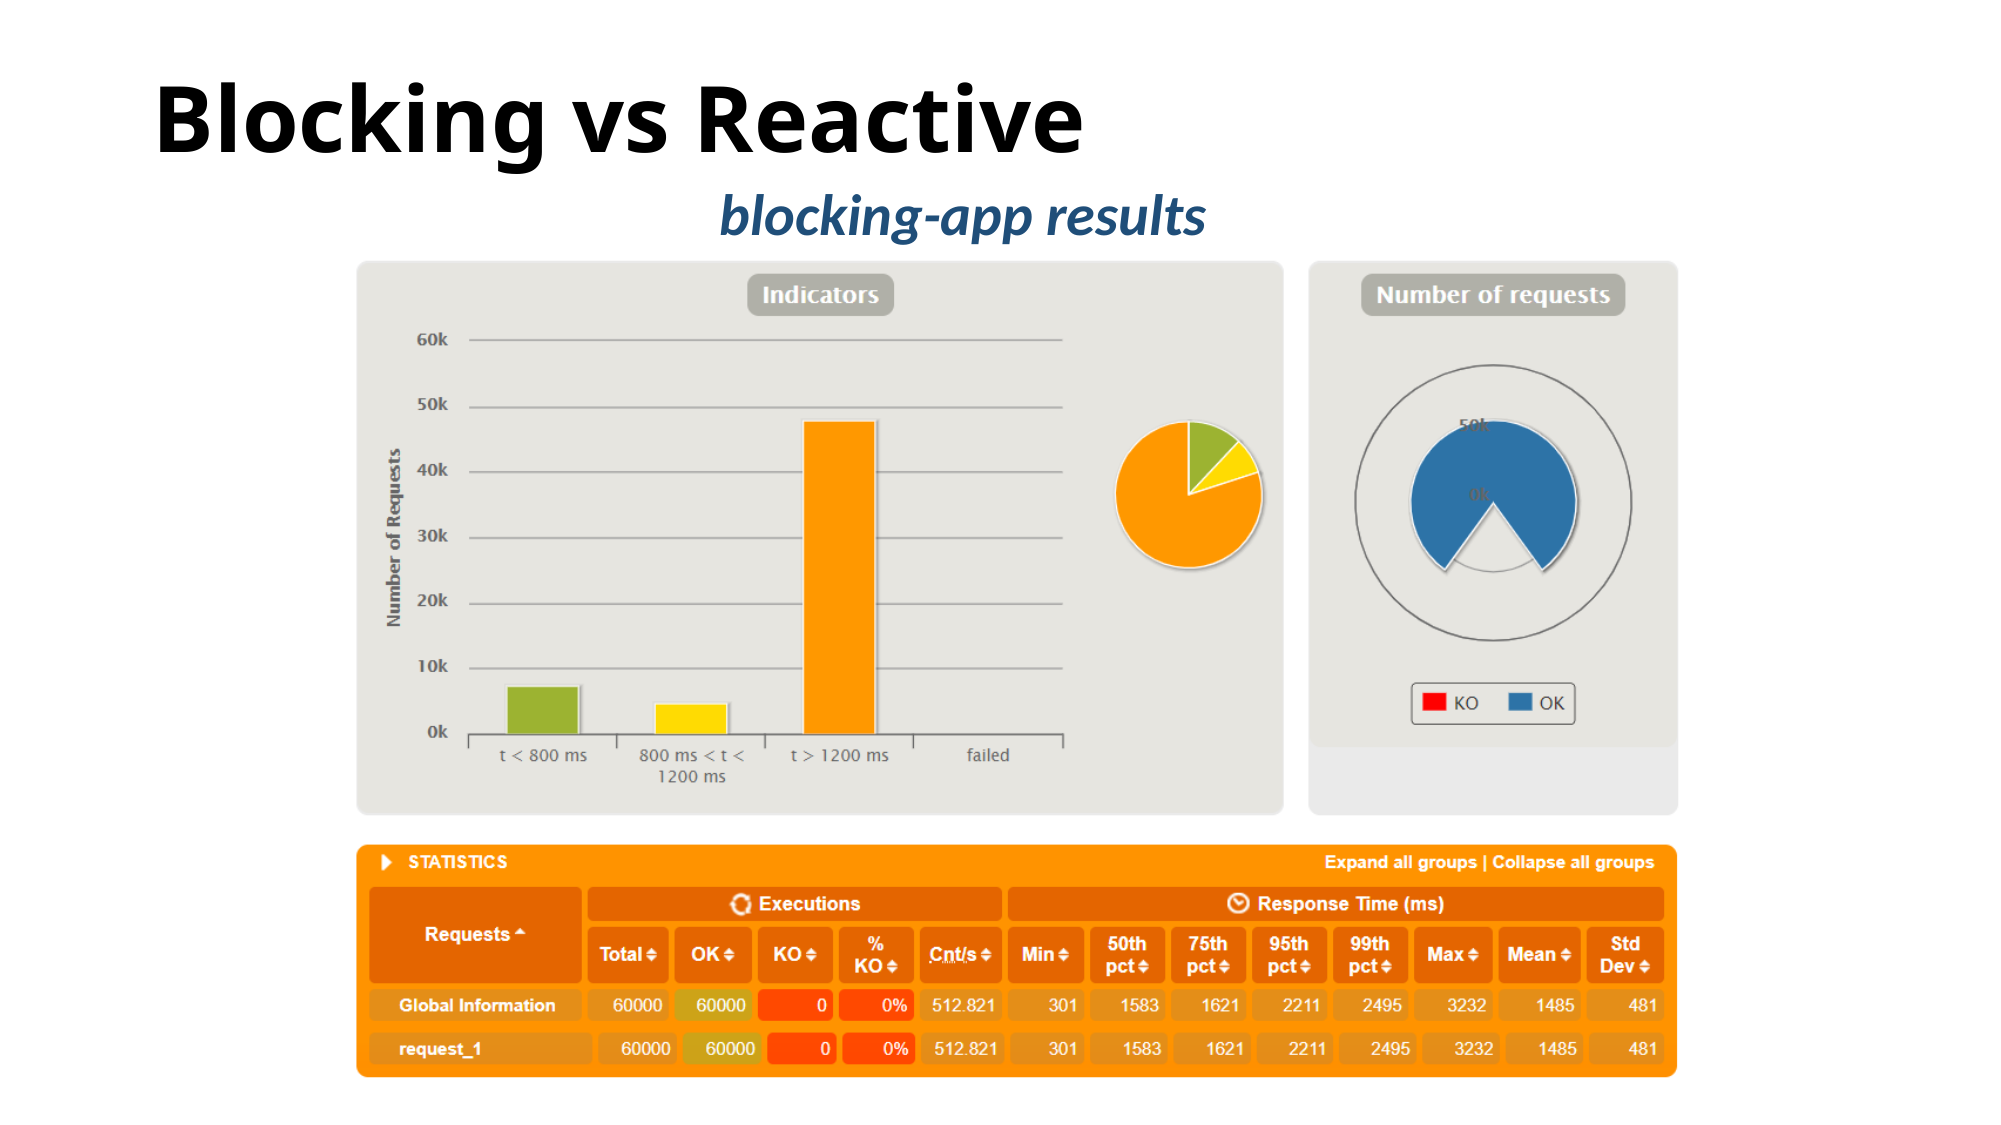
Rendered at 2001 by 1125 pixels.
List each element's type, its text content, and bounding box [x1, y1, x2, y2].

text_box blocking-app results [704, 170, 1222, 255]
picture [353, 255, 1683, 1082]
title Blocking vs Reactive [137, 59, 1863, 186]
